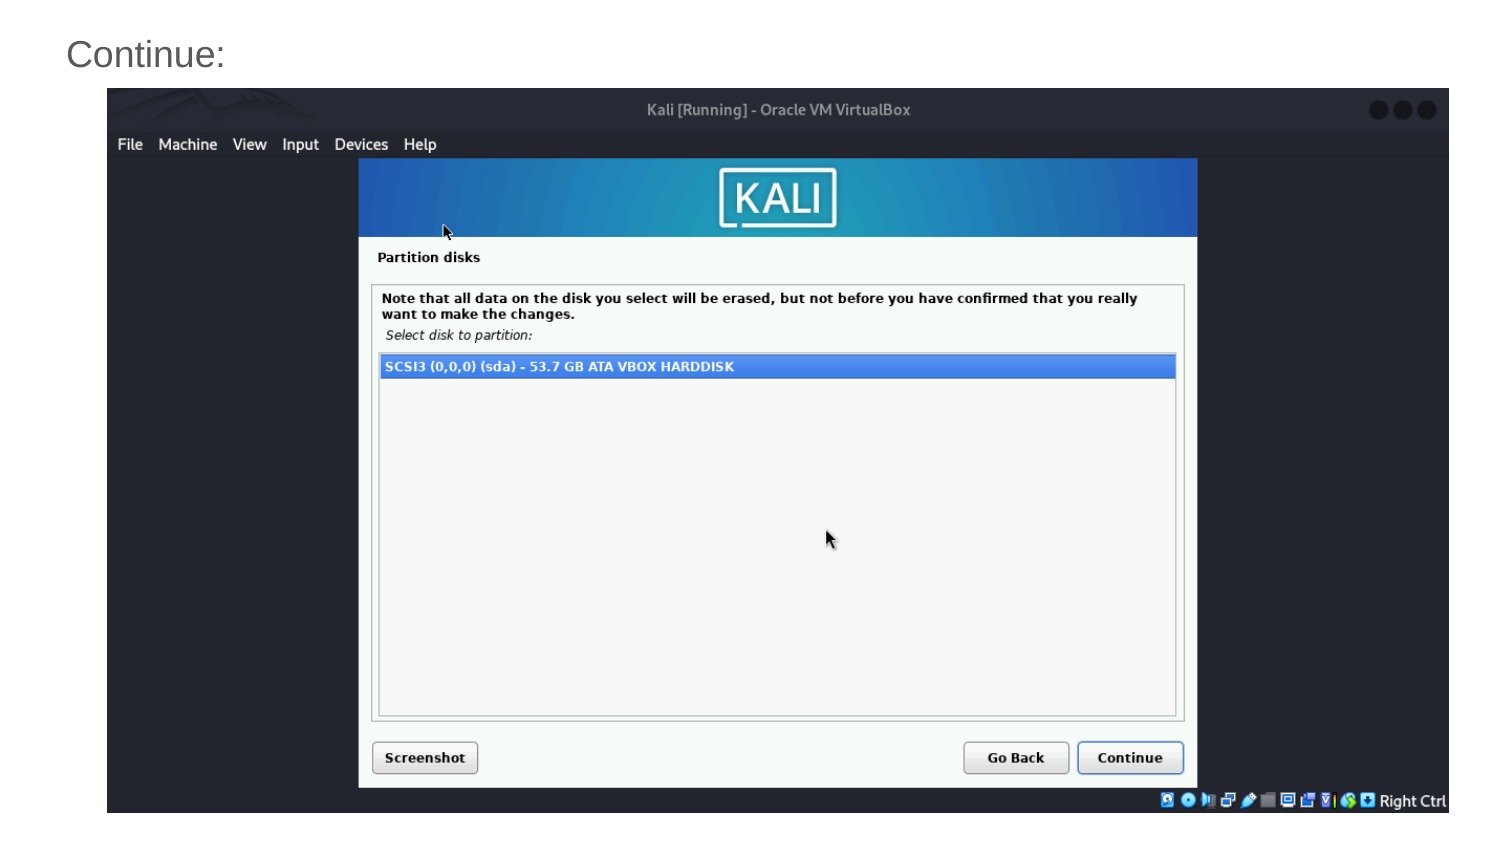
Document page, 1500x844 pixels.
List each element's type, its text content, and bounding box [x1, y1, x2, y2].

picture [107, 88, 1450, 813]
list Continue: [51, 12, 1449, 750]
